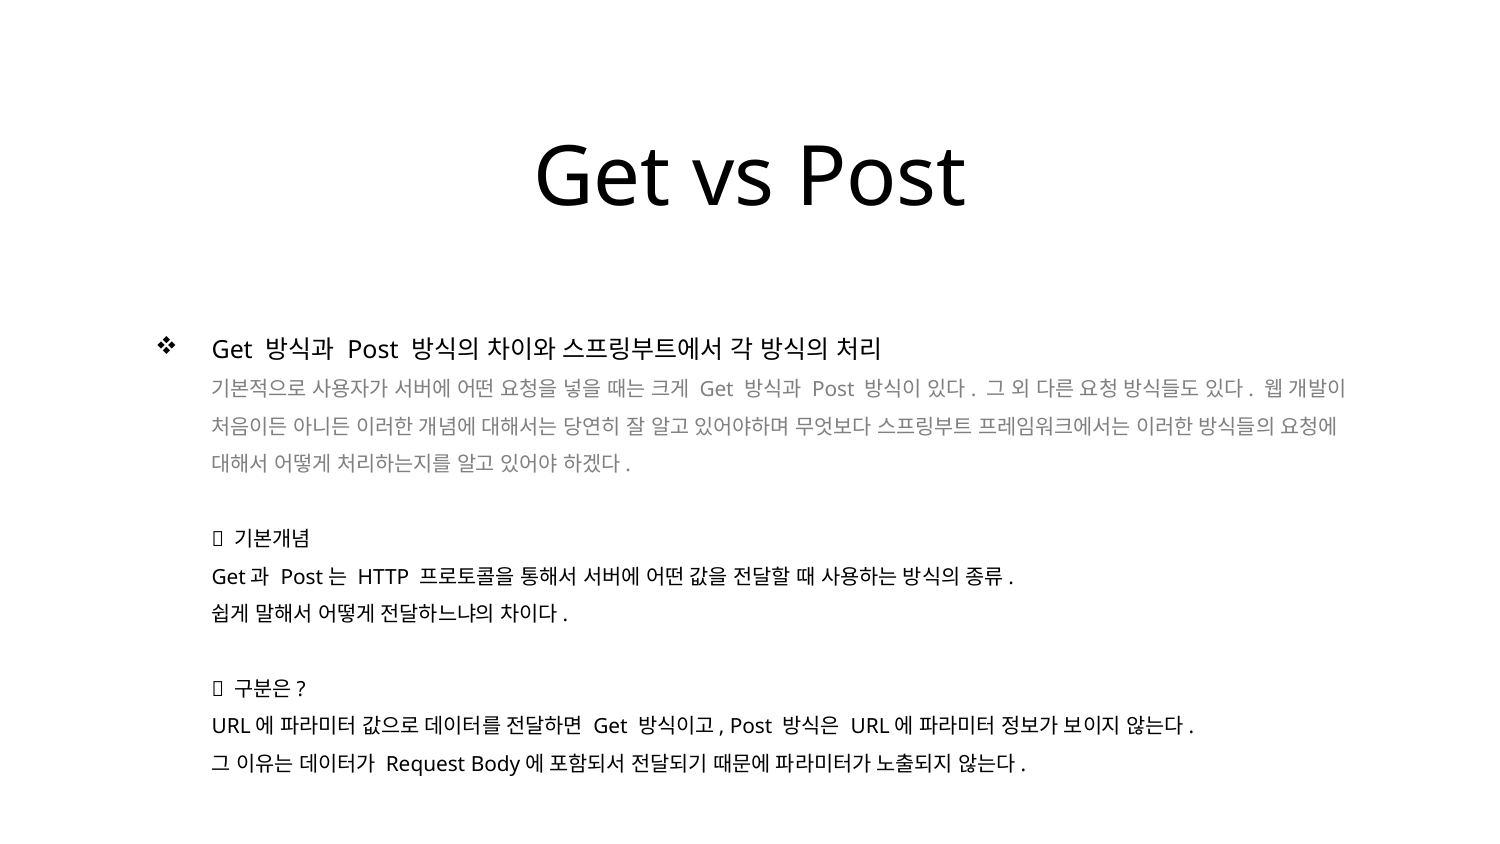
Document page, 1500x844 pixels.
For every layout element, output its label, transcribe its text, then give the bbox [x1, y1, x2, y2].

text_box Get vs Post [112, 82, 1388, 263]
text_box Get 방식과 Post 방식의 차이와 스프링부트에서 각 방식의 처리 기본적으로 사용자가 서버에 어떤 요청을 넣을 때는 크게 Get 방식과 Post 방식이 있다. 그 외 다른 요청 방식들도 있다. 웹 개발이 처음이든 아니든 이러한 개념에 대해서는 당연히 잘 알고 있어야하며 무엇보다 스프링부트 프레임워크에서는 이러한 방식들의 요청에 대해서 어떻게 처리하는지를 알고 있어야 하겠다.  기본개념 Get과 Post는 HTTP 프로토콜을 통해서 서버에 어떤 값을 전달할 때 사용하는 방식의 종류. 쉽게 말해서 어떻게 전달하느냐의 차이다.  구분은? URL에 파라미터 값으로 데이터를 전달하면 Get 방식이고, Post 방식은 URL에 파라미터 정보가 보이지 않는다. 그 이유는 데이터가 Request Body에 포함되서 전달되기 때문에 파라미터가 노출되지 않는다. [140, 311, 1383, 783]
